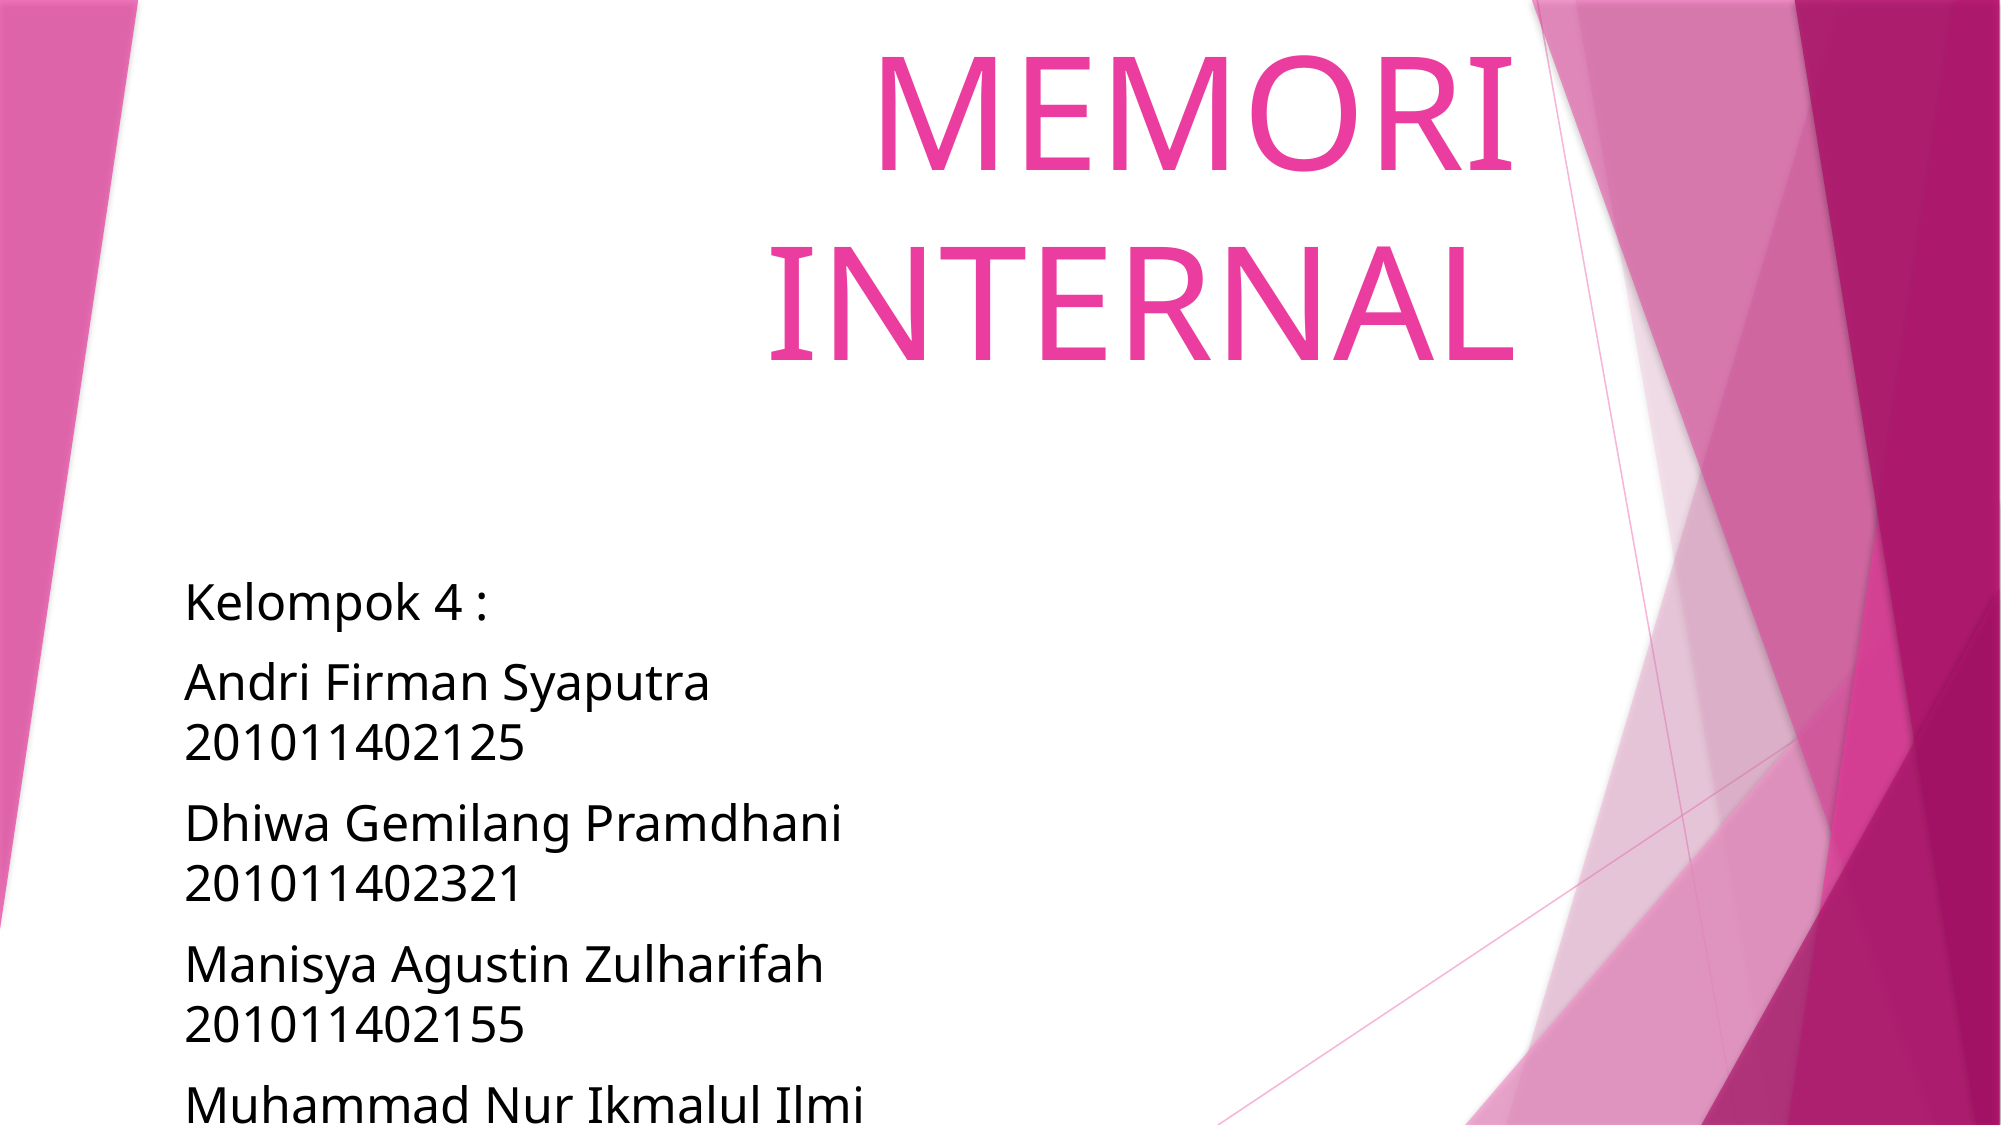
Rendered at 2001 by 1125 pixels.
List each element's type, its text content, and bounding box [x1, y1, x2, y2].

subtitle Kelompok 4 : Andri Firman Syaputra 201011402125 Dhiwa Gemilang Pramdhani 201011402321 Manisya Agustin Zulharifah 201011402155 Muhammad Nur Ikmalul Ilmi 201011401024 [169, 562, 1668, 935]
title MEMORI INTERNAL [146, 129, 1534, 400]
